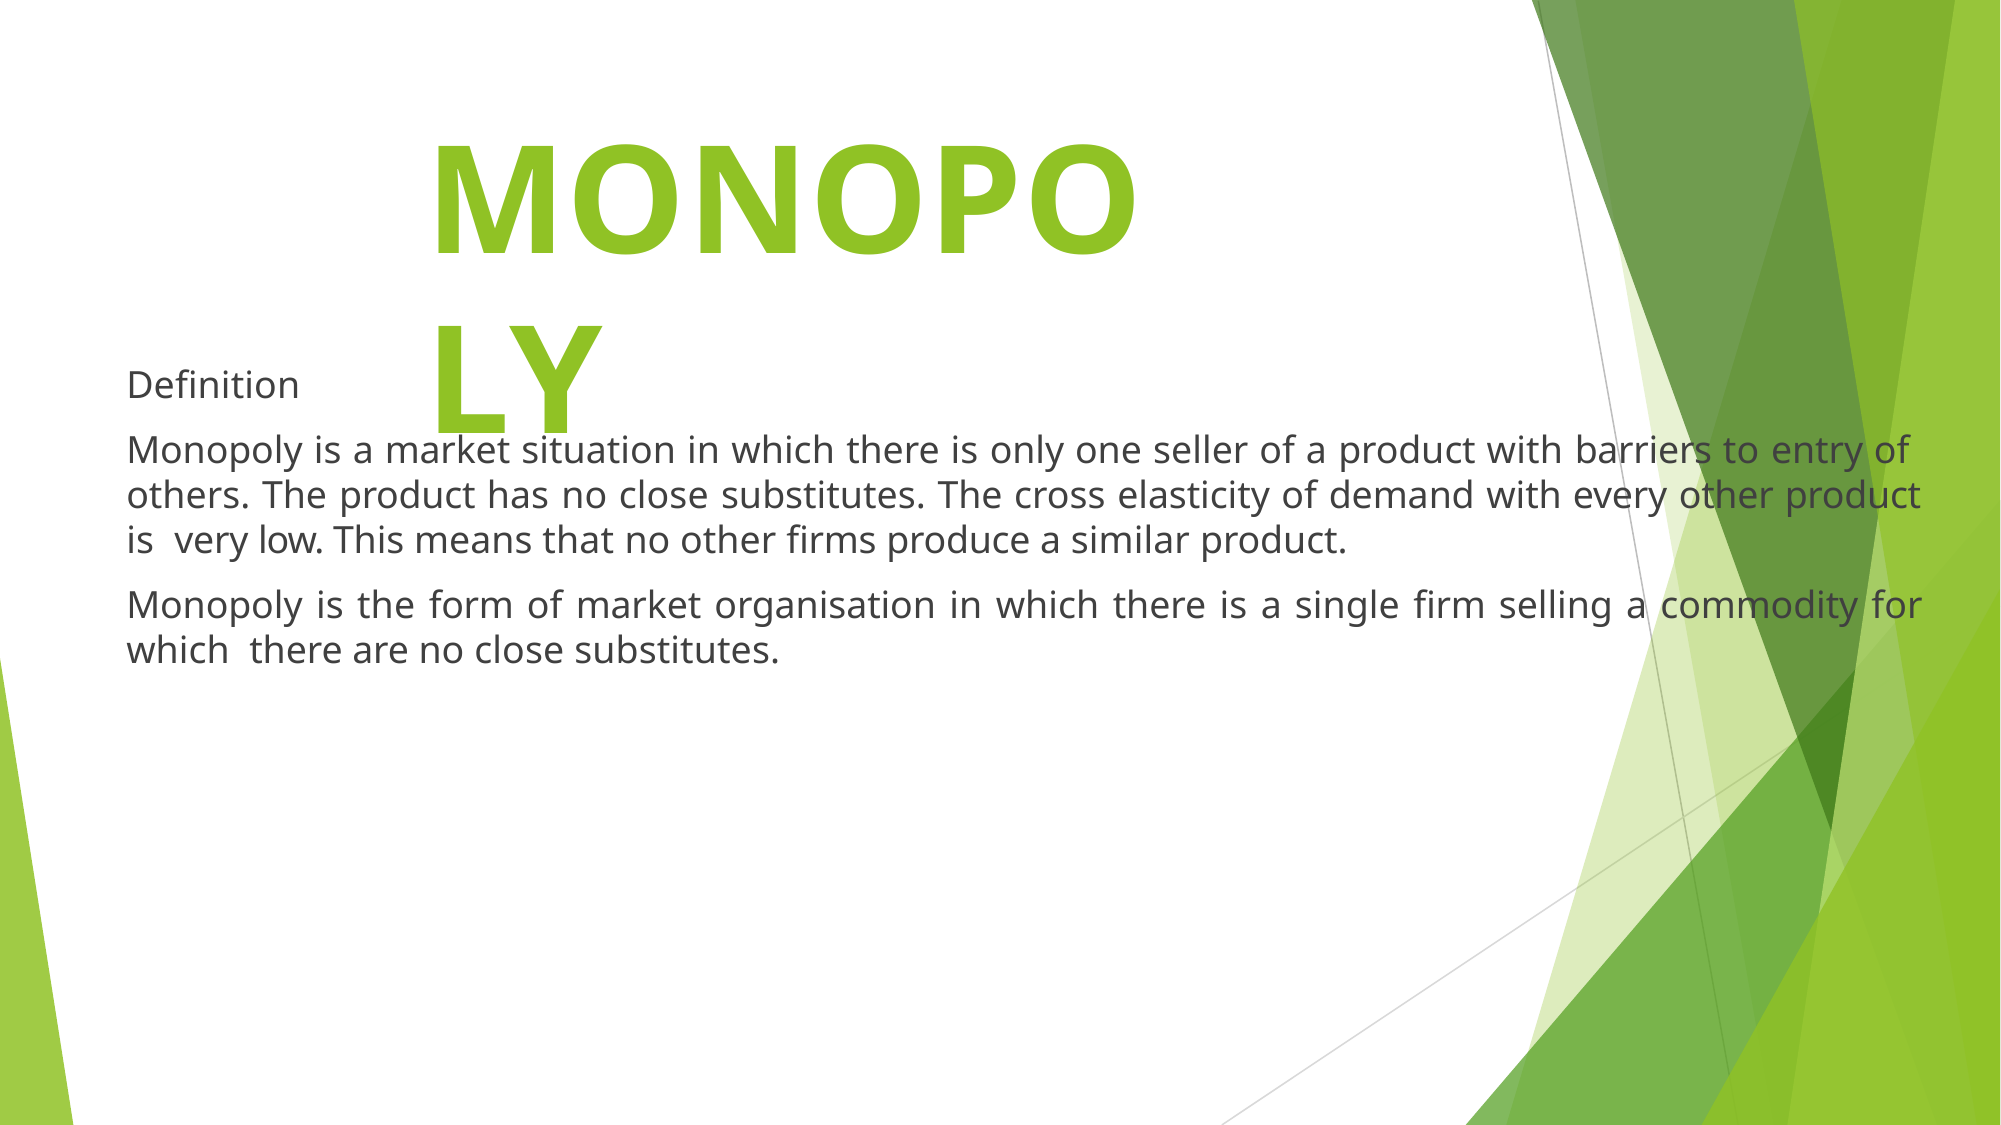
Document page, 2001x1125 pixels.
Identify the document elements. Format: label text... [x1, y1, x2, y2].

title MONOPOLY [422, 100, 1210, 338]
text_box Definition Monopoly is a market situation in which there is only one seller of a product with barriers to entry of others. The product has no close substitutes. The cross elasticity of demand with every other product is very low. This means that no other firms produce a similar product. Monopoly is the form of market organisation in which there is a single firm selling a commodity for which there are no close substitutes. [124, 338, 1924, 672]
